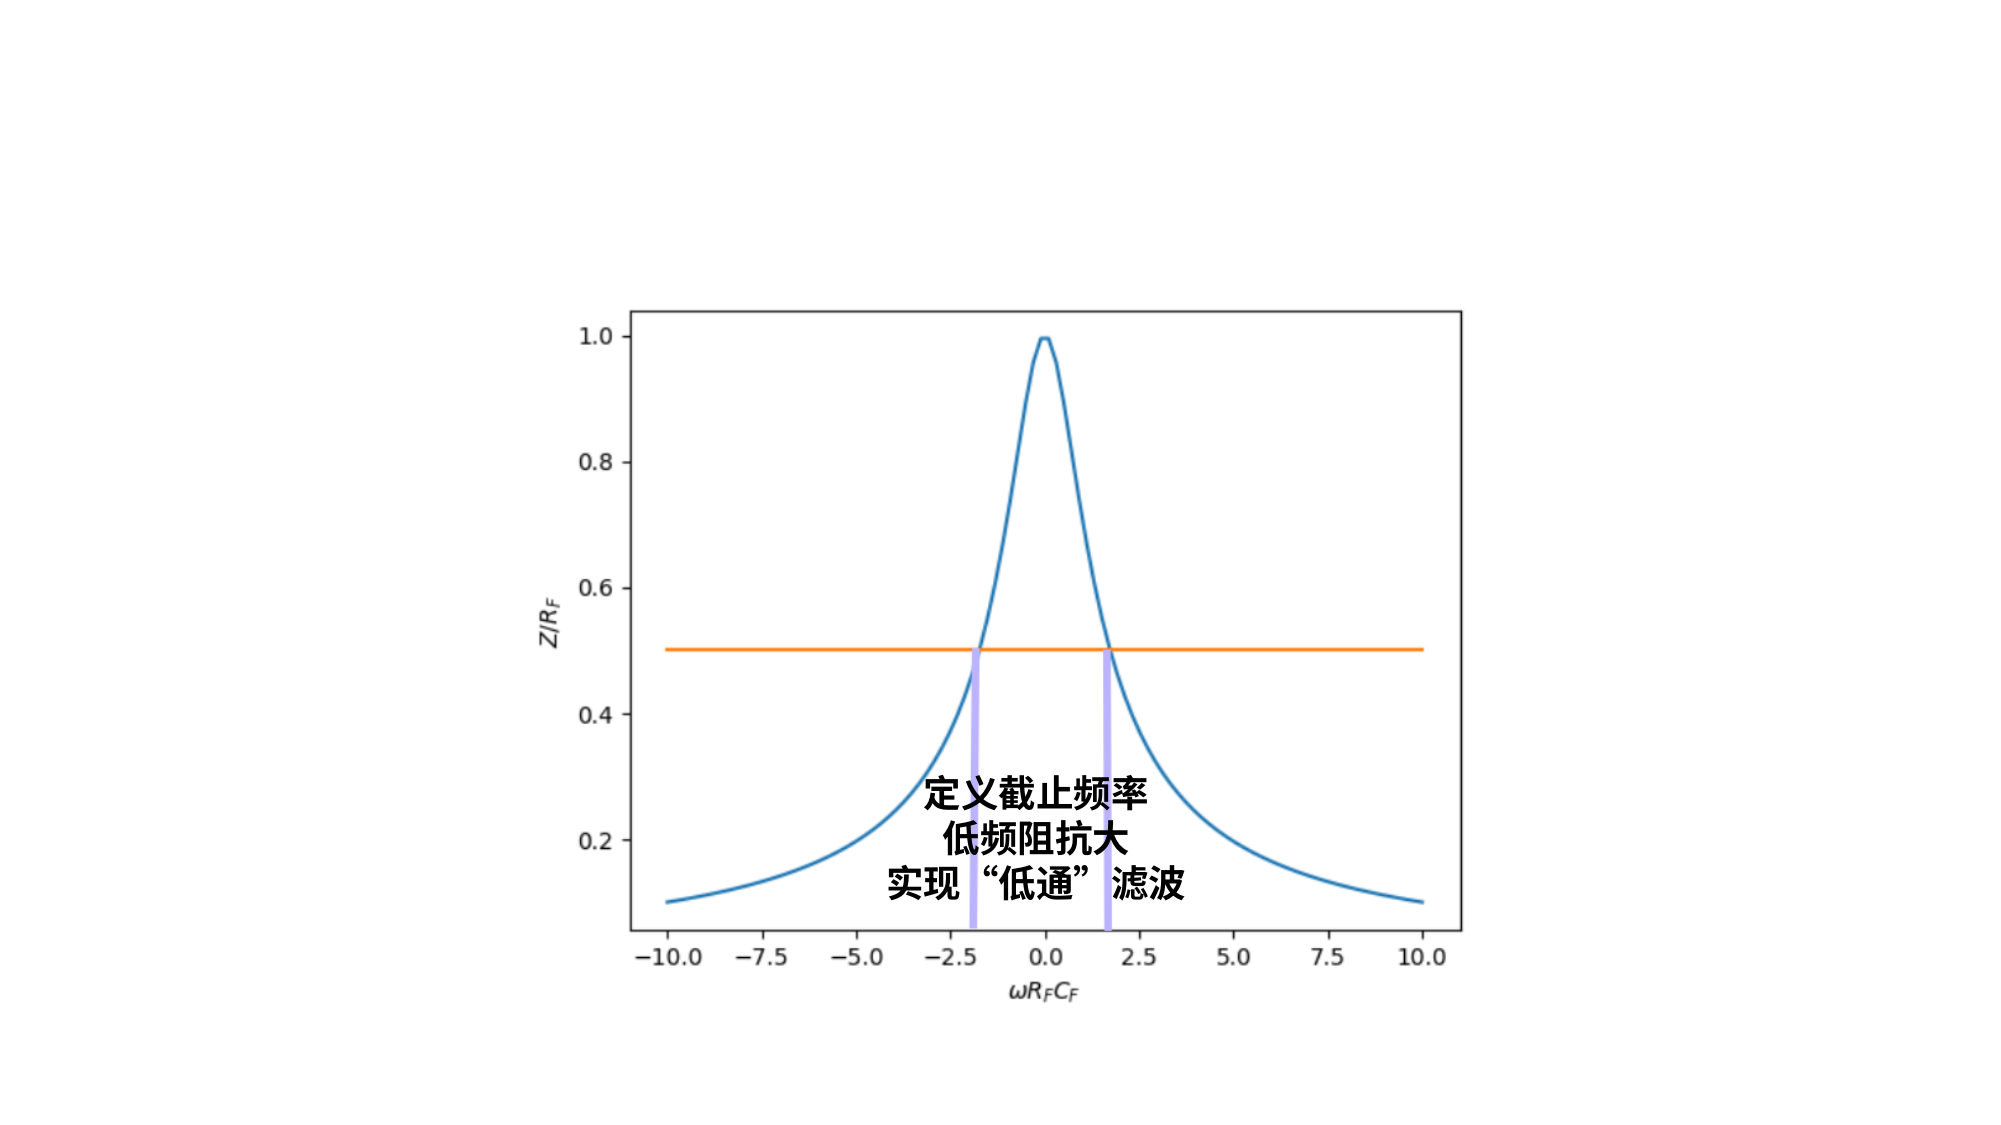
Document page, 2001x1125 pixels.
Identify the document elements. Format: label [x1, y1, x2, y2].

list [528, 299, 1472, 1014]
